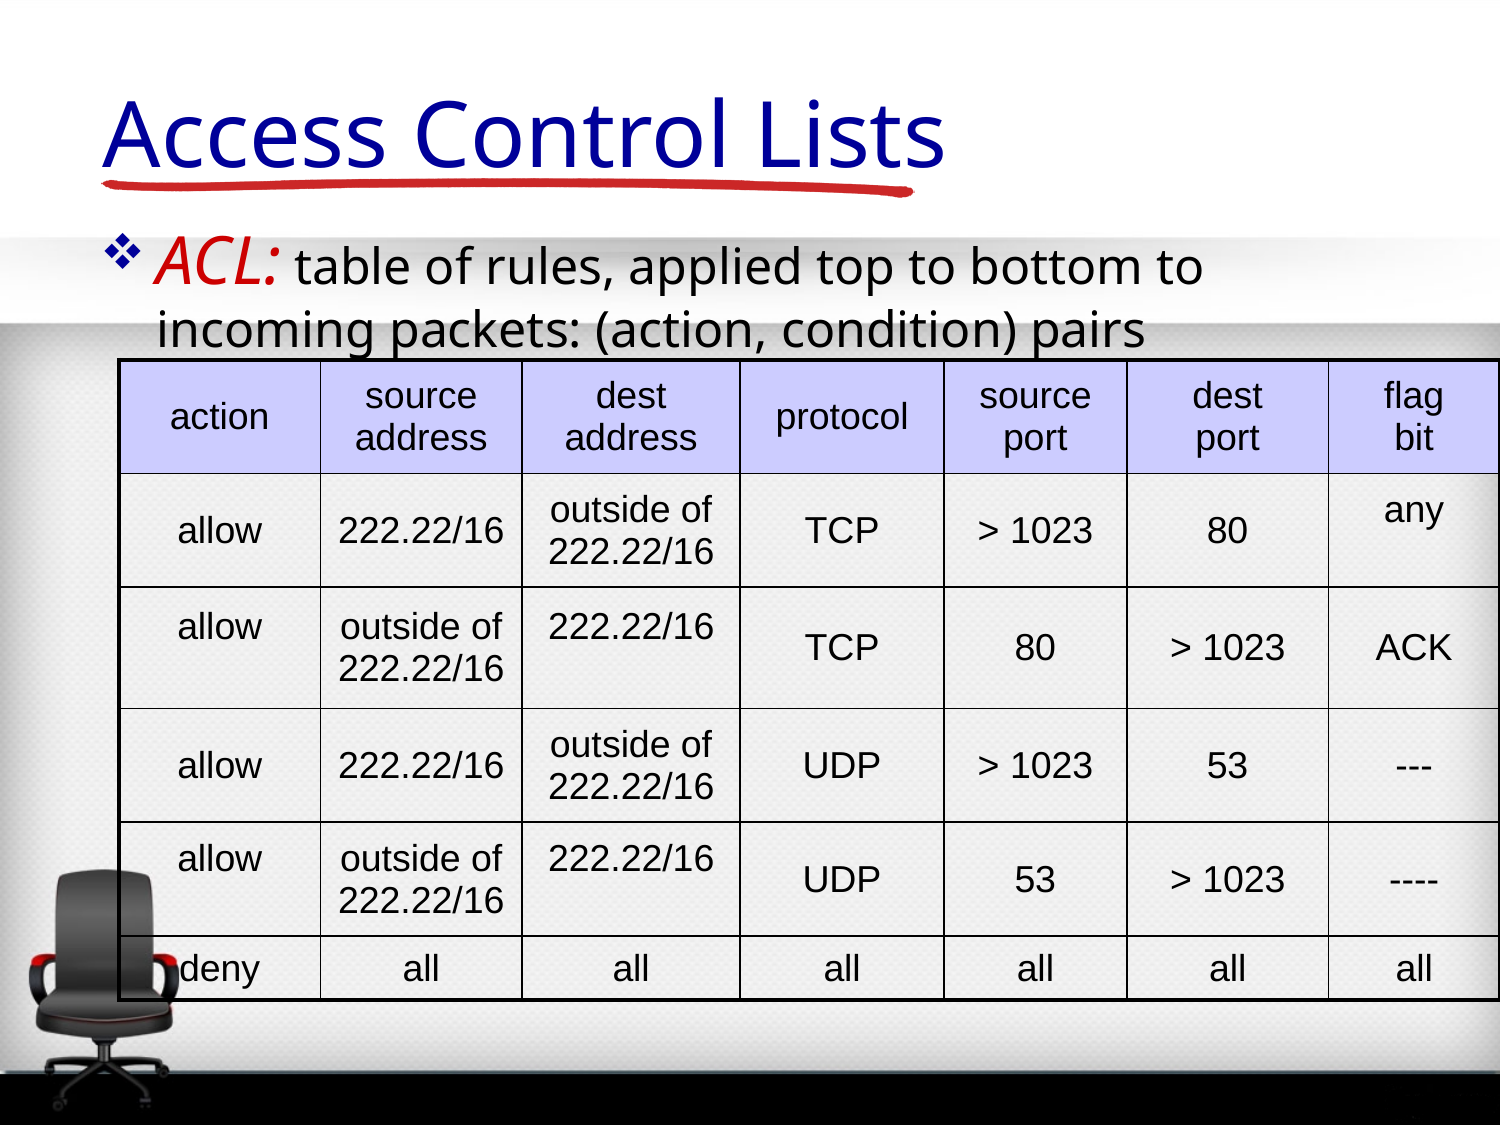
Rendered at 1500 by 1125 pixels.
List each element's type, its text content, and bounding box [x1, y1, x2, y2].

table_cell allow [121, 474, 320, 586]
picture [98, 173, 924, 203]
table_header dest address [523, 377, 739, 473]
table_cell TCP [741, 474, 943, 586]
table_cell outside of 222.22/16 [523, 474, 739, 586]
table_cell all [741, 937, 943, 998]
table_cell all [1128, 937, 1328, 998]
table_cell > 1023 [945, 474, 1126, 586]
text_box ACL: table of rules, applied top to bottom to incoming packets: (action, condition) pairs [85, 210, 1361, 377]
table_cell outside of 222.22/16 [523, 709, 739, 821]
table_cell > 1023 [1128, 823, 1328, 935]
title Access Control Lists [87, 37, 1363, 225]
table_cell > 1023 [945, 709, 1126, 821]
table_cell deny [121, 937, 320, 998]
footer Network Security [762, 1062, 1397, 1114]
table_cell 53 [945, 823, 1126, 935]
table_header source port [945, 377, 1126, 473]
table_cell 53 [1128, 709, 1328, 821]
table_cell 222.22/16 [523, 588, 739, 708]
table_header protocol [741, 377, 943, 473]
table_cell 222.22/16 [321, 709, 521, 821]
table_cell any [1329, 474, 1498, 586]
table_cell allow [121, 823, 320, 935]
table_cell all [945, 937, 1126, 998]
table_cell --- [1329, 709, 1498, 821]
table_cell TCP [741, 588, 943, 708]
table_cell allow [121, 588, 320, 708]
table_cell ACK [1329, 588, 1498, 708]
table_cell 222.22/16 [523, 823, 739, 935]
table_cell allow [121, 709, 320, 821]
table_cell outside of 222.22/16 [321, 588, 521, 708]
table_cell 222.22/16 [321, 474, 521, 586]
table_header action [121, 377, 320, 473]
table_cell UDP [741, 709, 943, 821]
table_header dest port [1128, 377, 1328, 473]
table_cell > 1023 [1128, 588, 1328, 708]
table_header source address [321, 377, 521, 473]
table_cell 80 [945, 588, 1126, 708]
table_cell all [523, 937, 739, 998]
table_header flag bit [1329, 362, 1498, 473]
table_cell outside of 222.22/16 [321, 823, 521, 935]
table_cell all [321, 937, 521, 998]
table_cell UDP [741, 823, 943, 935]
table_cell 80 [1128, 474, 1328, 586]
table_cell all [1329, 937, 1498, 998]
table_cell ---- [1329, 823, 1498, 935]
picture [0, 0, 1500, 1125]
